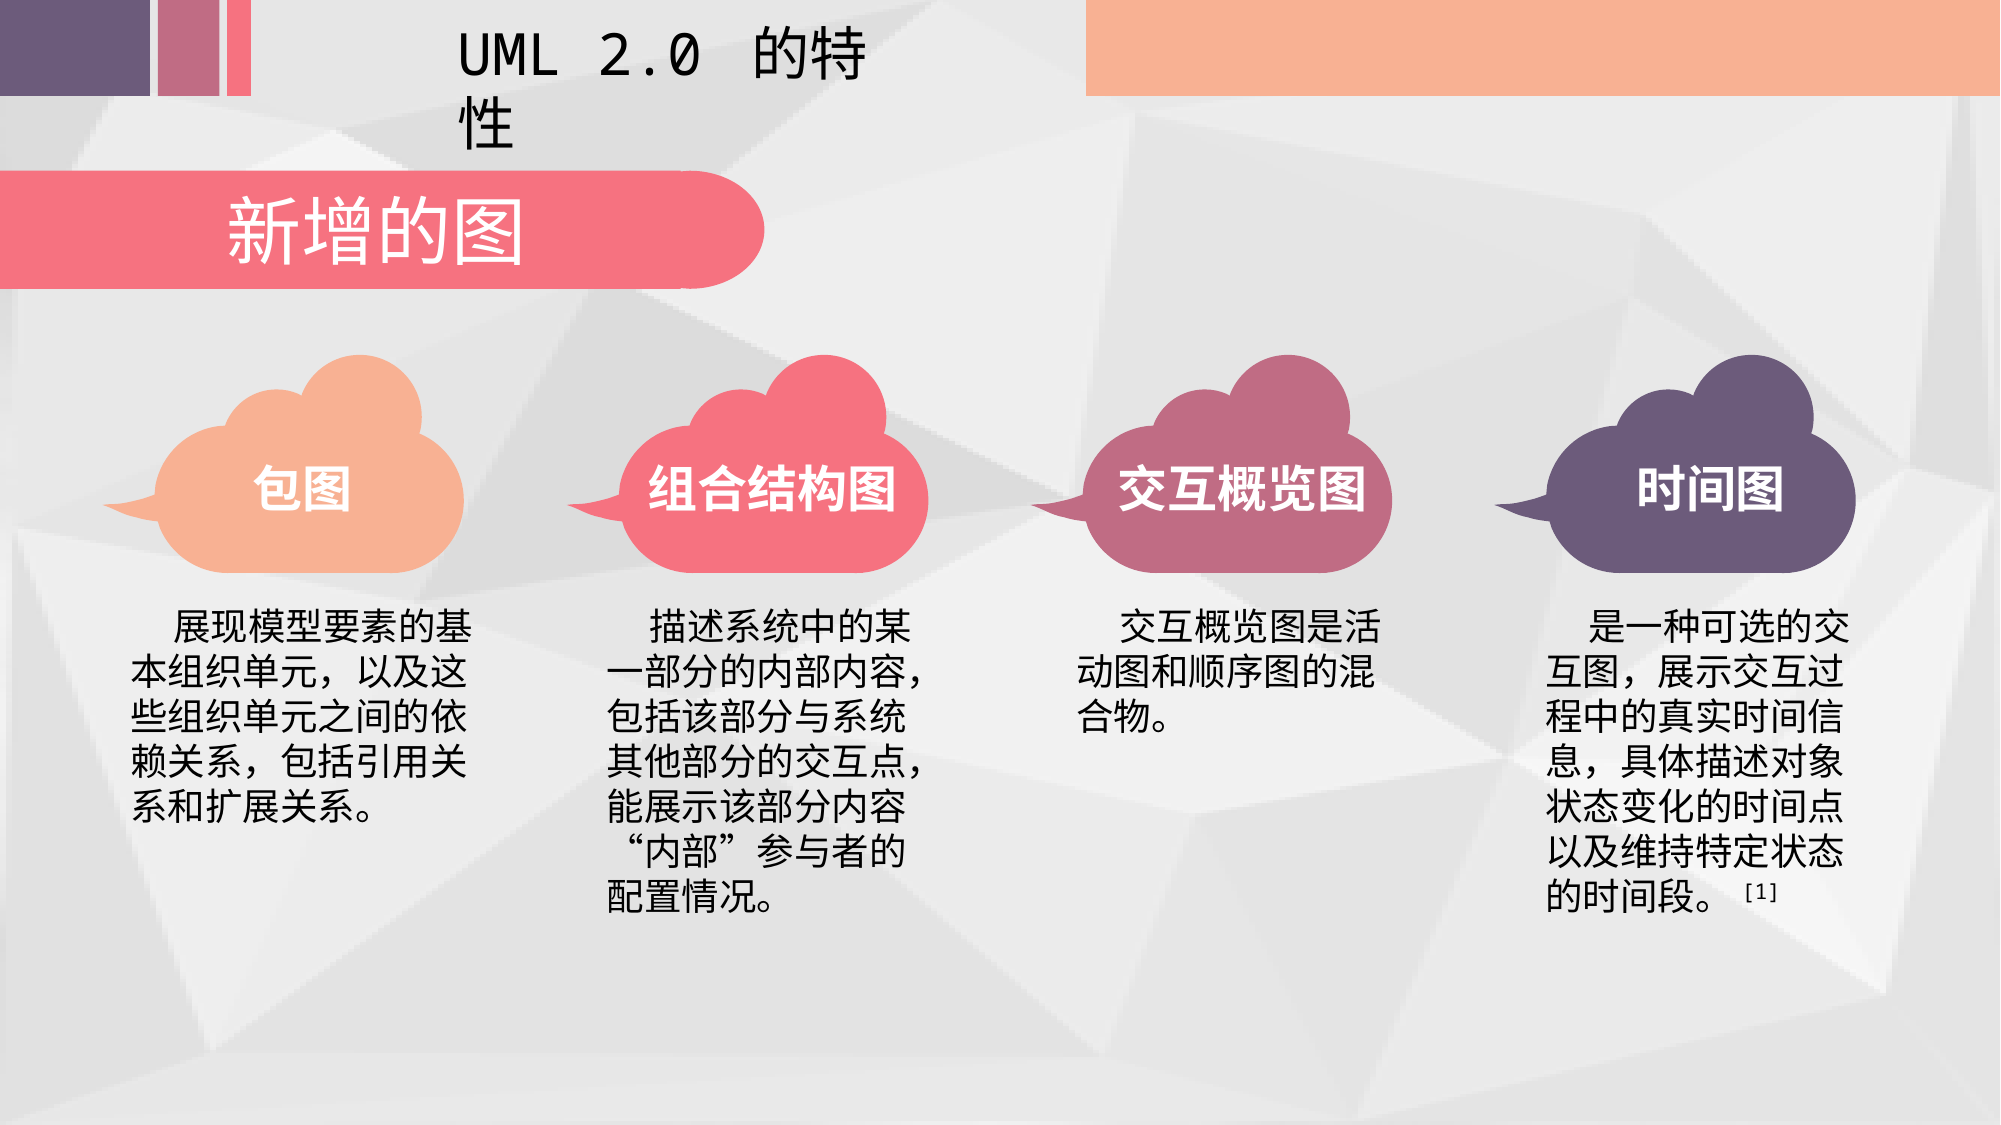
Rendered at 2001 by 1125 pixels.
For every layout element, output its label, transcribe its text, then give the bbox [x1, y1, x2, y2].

text_box [566, 455, 929, 574]
text_box [1030, 354, 1393, 574]
text_box [102, 354, 464, 574]
text_box 包图 [238, 449, 368, 525]
text_box 描述系统中的某一部分的内部内容，包括该部分与系统其他部分的交互点，能展示该部分内容“内部”参与者的配置情况。 [592, 595, 954, 926]
text_box 是一种可选的交互图，展示交互过程中的真实时间信息，具体描述对象状态变化的时间点以及维持特定状态的时间段。[1] [1530, 595, 1893, 926]
text_box [638, 354, 907, 449]
text_box UML 2.0 的特性 [442, 10, 895, 165]
text_box 交互概览图 [1102, 449, 1383, 525]
text_box [0, 0, 150, 96]
text_box [157, 0, 220, 96]
text_box [1086, 0, 2000, 96]
picture [0, 0, 2001, 1125]
text_box 展现模型要素的基本组织单元，以及这些组织单元之间的依赖关系，包括引用关系和扩展关系。 [115, 595, 491, 836]
text_box [0, 170, 765, 289]
text_box 交互概览图是活动图和顺序图的混合物。 [1061, 595, 1424, 746]
text_box 组合结构图 [633, 449, 913, 525]
text_box 新增的图 [212, 176, 553, 282]
text_box [227, 0, 251, 96]
text_box 时间图 [1621, 449, 1801, 525]
text_box [1494, 354, 1856, 574]
